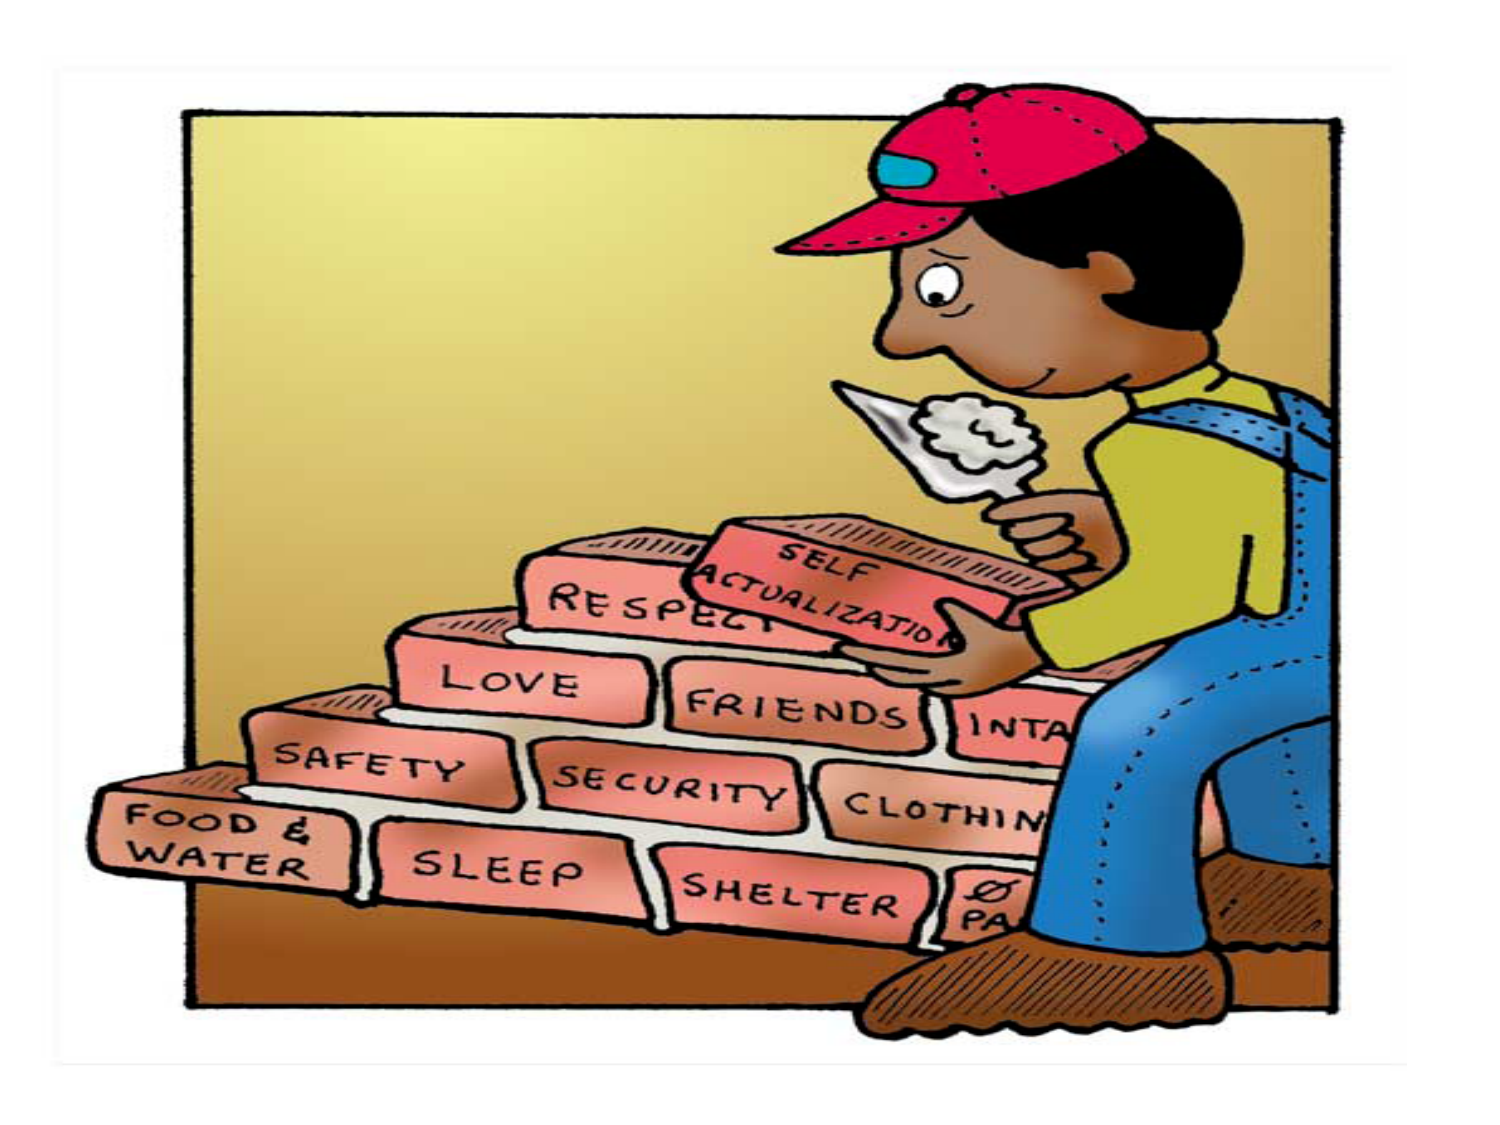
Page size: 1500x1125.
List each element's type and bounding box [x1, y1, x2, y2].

picture [23, 44, 1407, 1081]
